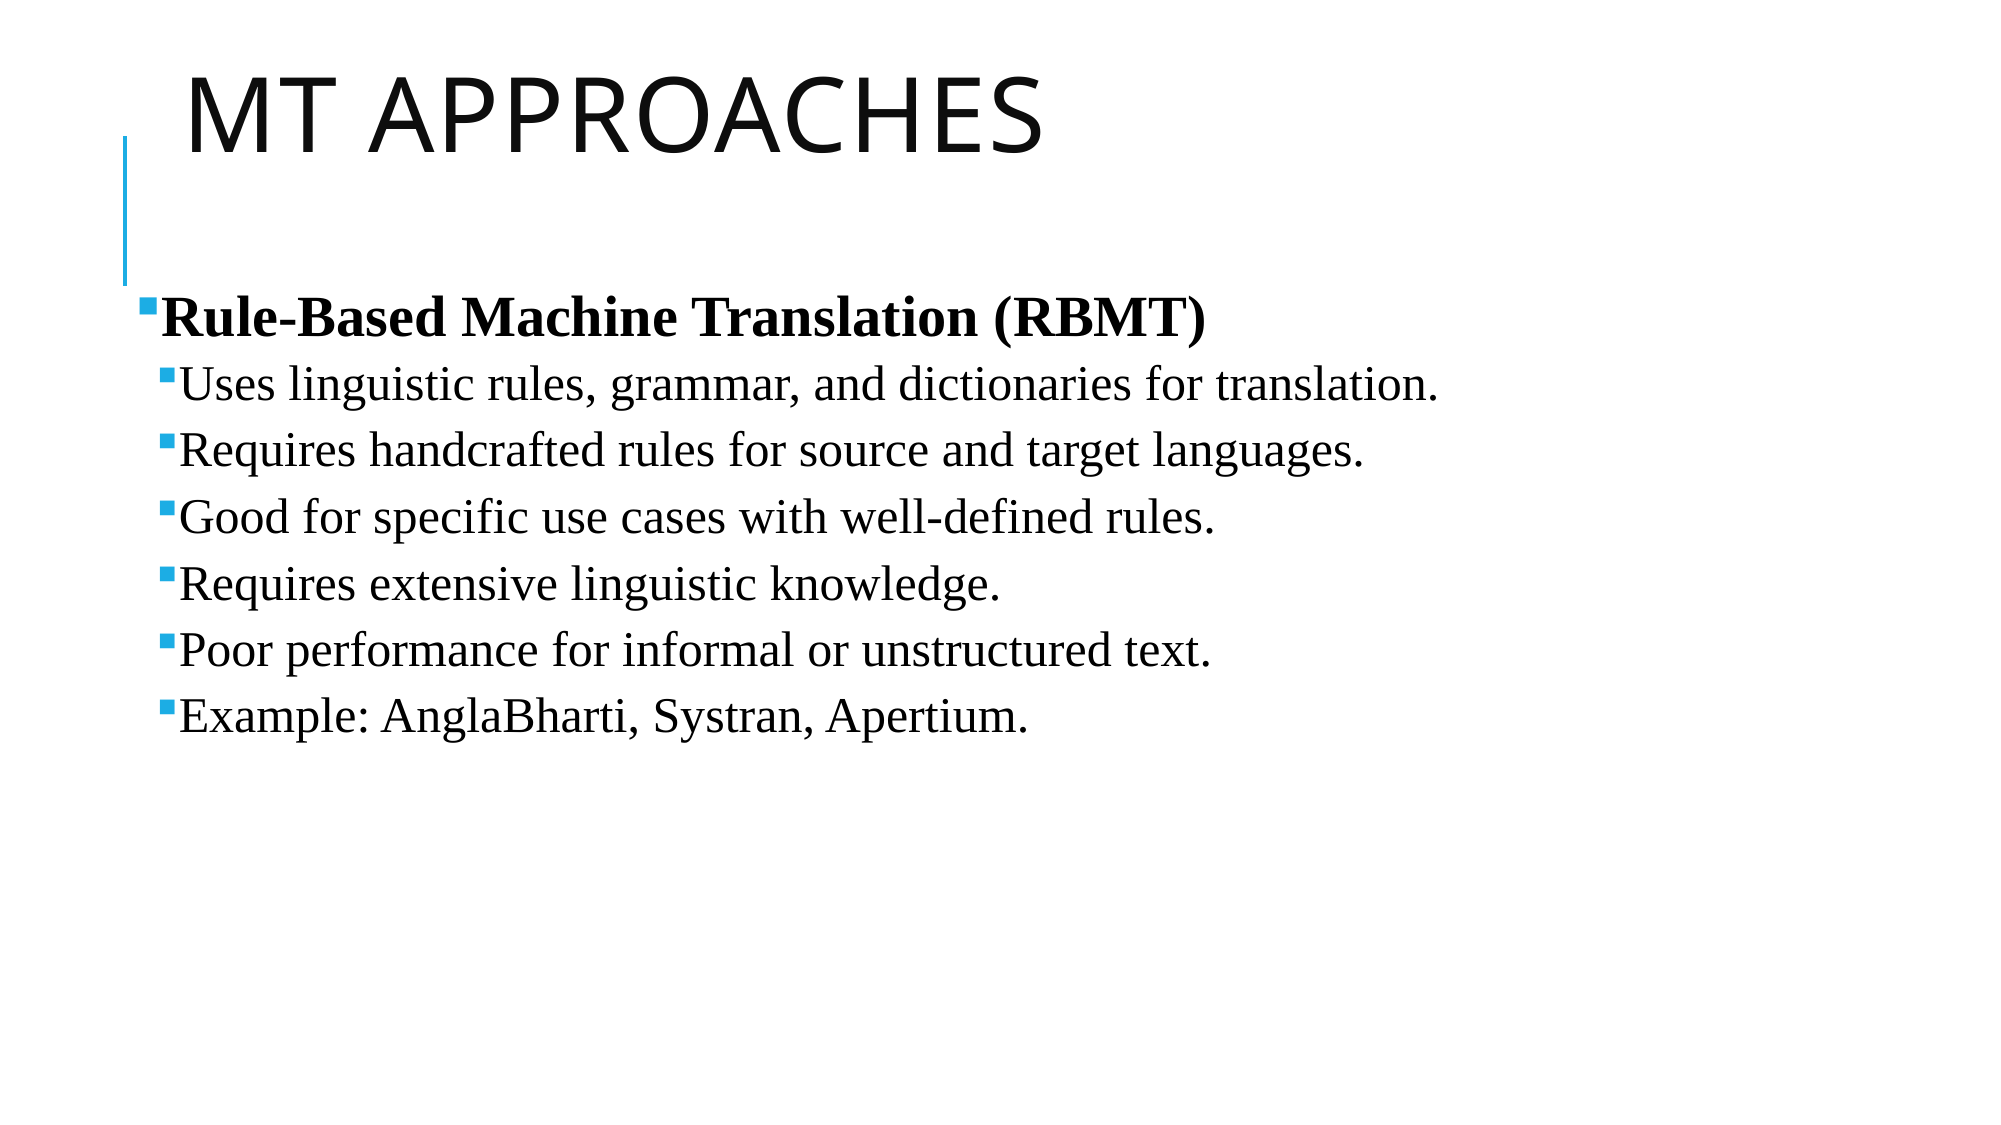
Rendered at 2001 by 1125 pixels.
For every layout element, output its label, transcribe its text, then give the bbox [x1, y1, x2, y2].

title MT approaches [168, 0, 1763, 246]
list Rule-Based Machine Translation (RBMT) Uses linguistic rules, grammar, and dictionaries for translation. Requires handcrafted rules for source and target languages. Good for specific use cases with well-defined rules. Requires extensive linguistic knowledge. Poor performance for informal or unstructured text. Example: AnglaBharti, Systran, Apertium. [127, 278, 1867, 1055]
